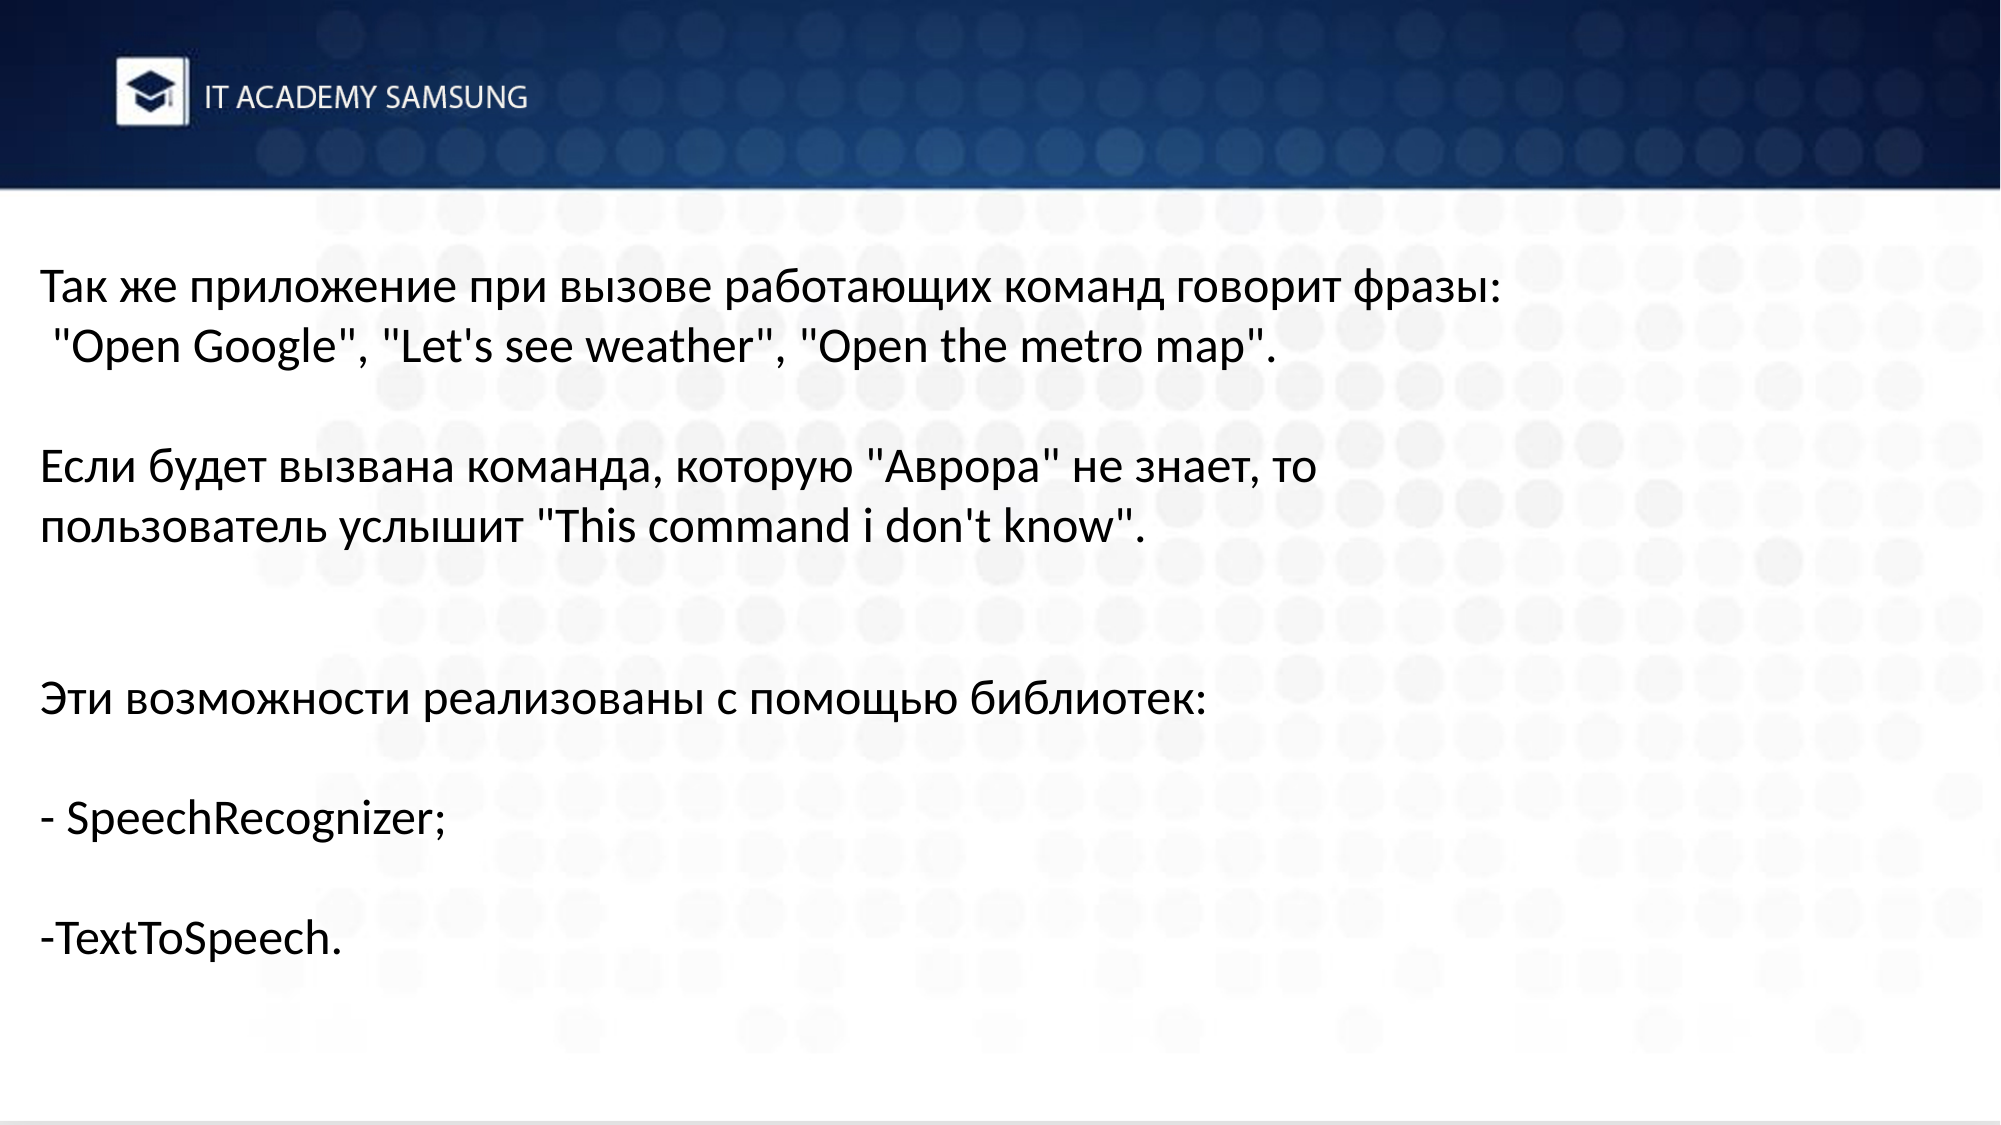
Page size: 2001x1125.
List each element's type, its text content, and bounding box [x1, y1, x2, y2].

picture [0, 0, 2001, 1125]
text_box Эти возможности реализованы с помощью библиотек: - SpeechRecognizer; -TextToSpeech. [24, 656, 1352, 1017]
text_box Так же приложение при вызове работающих команд говорит фразы: "Open Google", "Let's see weather", "Open the metro map". Если будет вызвана команда, которую "Аврора" не знает, то пользователь услышит "This command i don't know". [24, 244, 1573, 560]
